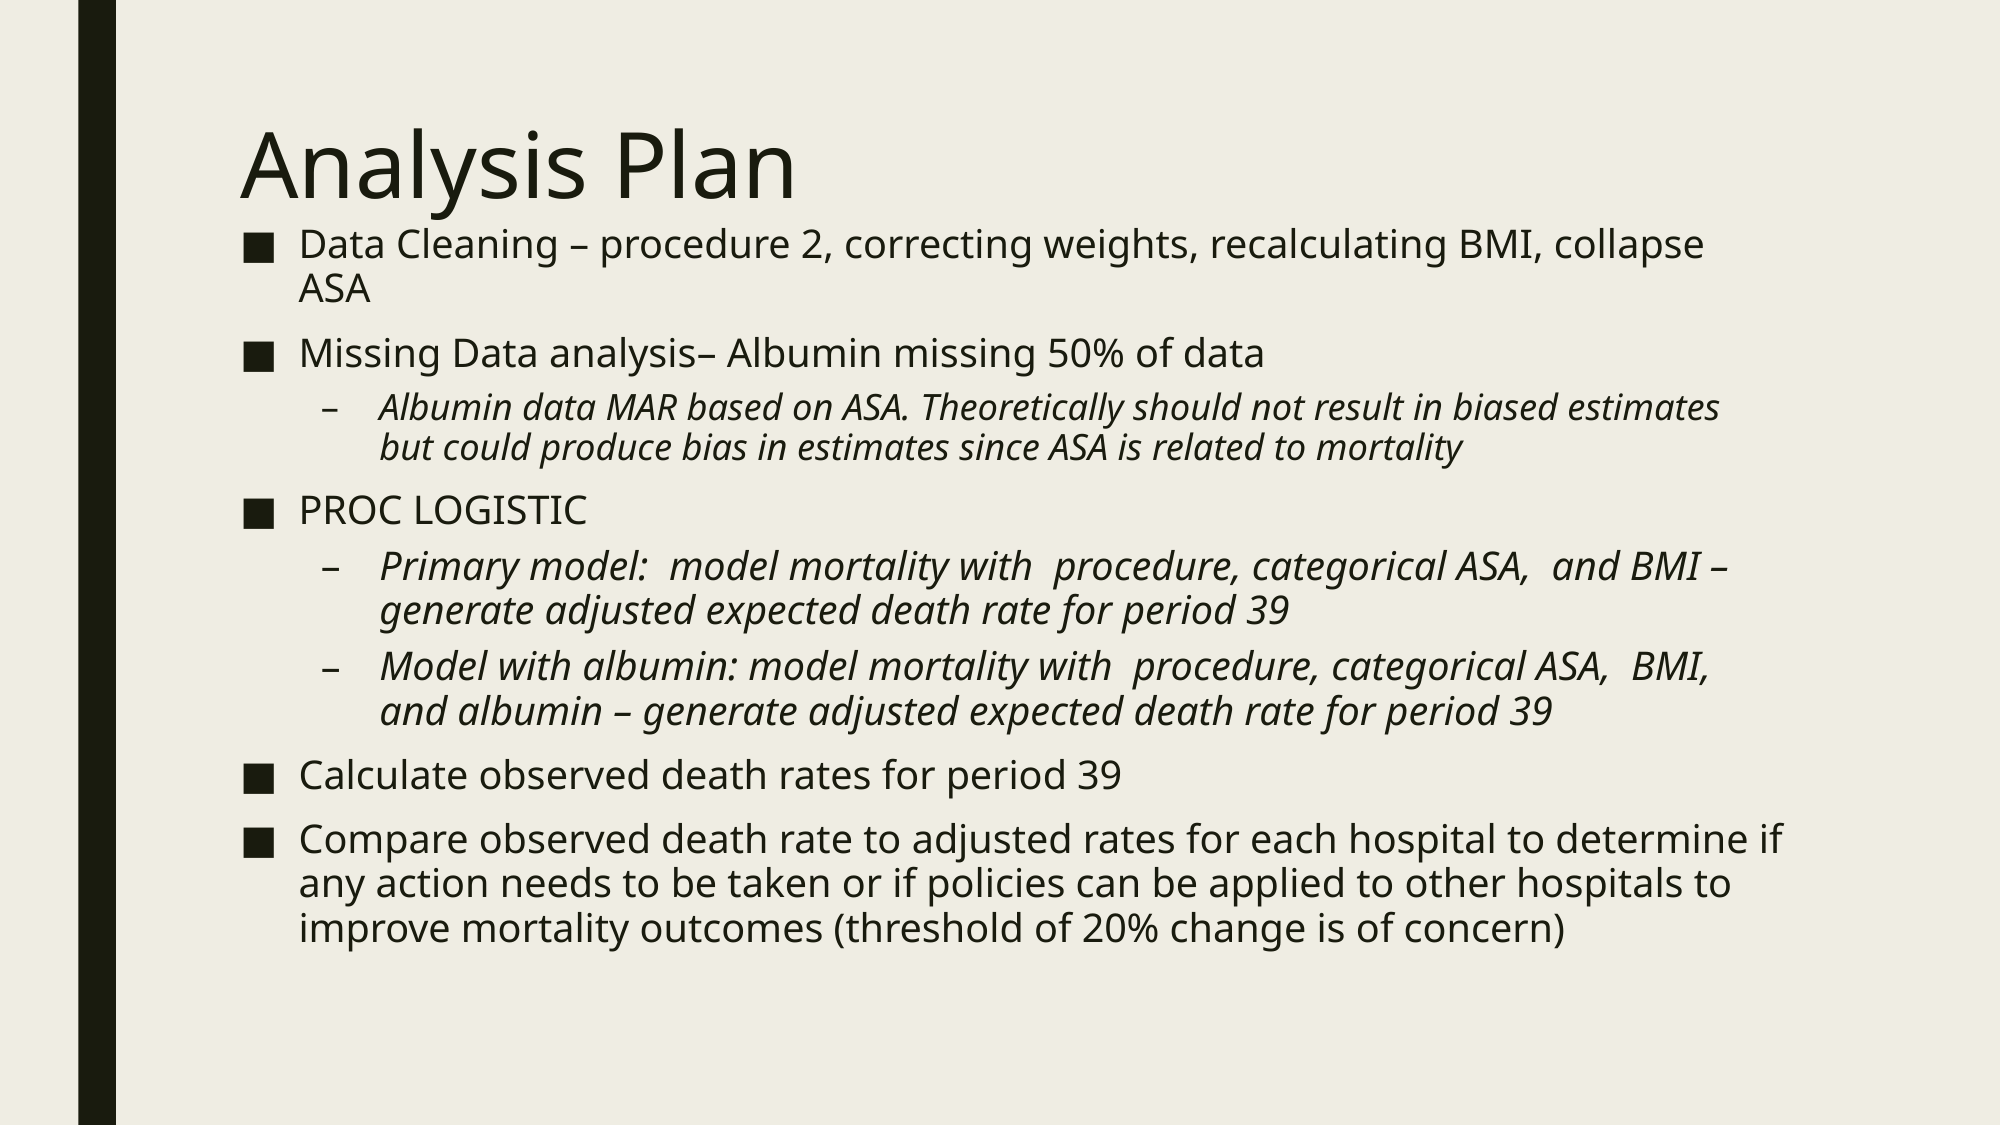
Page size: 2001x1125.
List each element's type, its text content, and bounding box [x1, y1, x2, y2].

list Data Cleaning – procedure 2, correcting weights, recalculating BMI, collapse ASA Missing Data analysis– Albumin missing 50% of data Albumin data MAR based on ASA. Theoretically should not result in biased estimates but could produce bias in estimates since ASA is related to mortality PROC LOGISTIC Primary model: model mortality with procedure, categorical ASA, and BMI – generate adjusted expected death rate for period 39 Model with albumin: model mortality with procedure, categorical ASA, BMI, and albumin – generate adjusted expected death rate for period 39 Calculate observed death rates for period 39 Compare observed death rate to adjusted rates for each hospital to determine if any action needs to be taken or if policies can be applied to other hospitals to improve mortality outcomes (threshold of 20% change is of concern) [225, 215, 1800, 963]
title Analysis Plan [225, 112, 1800, 215]
